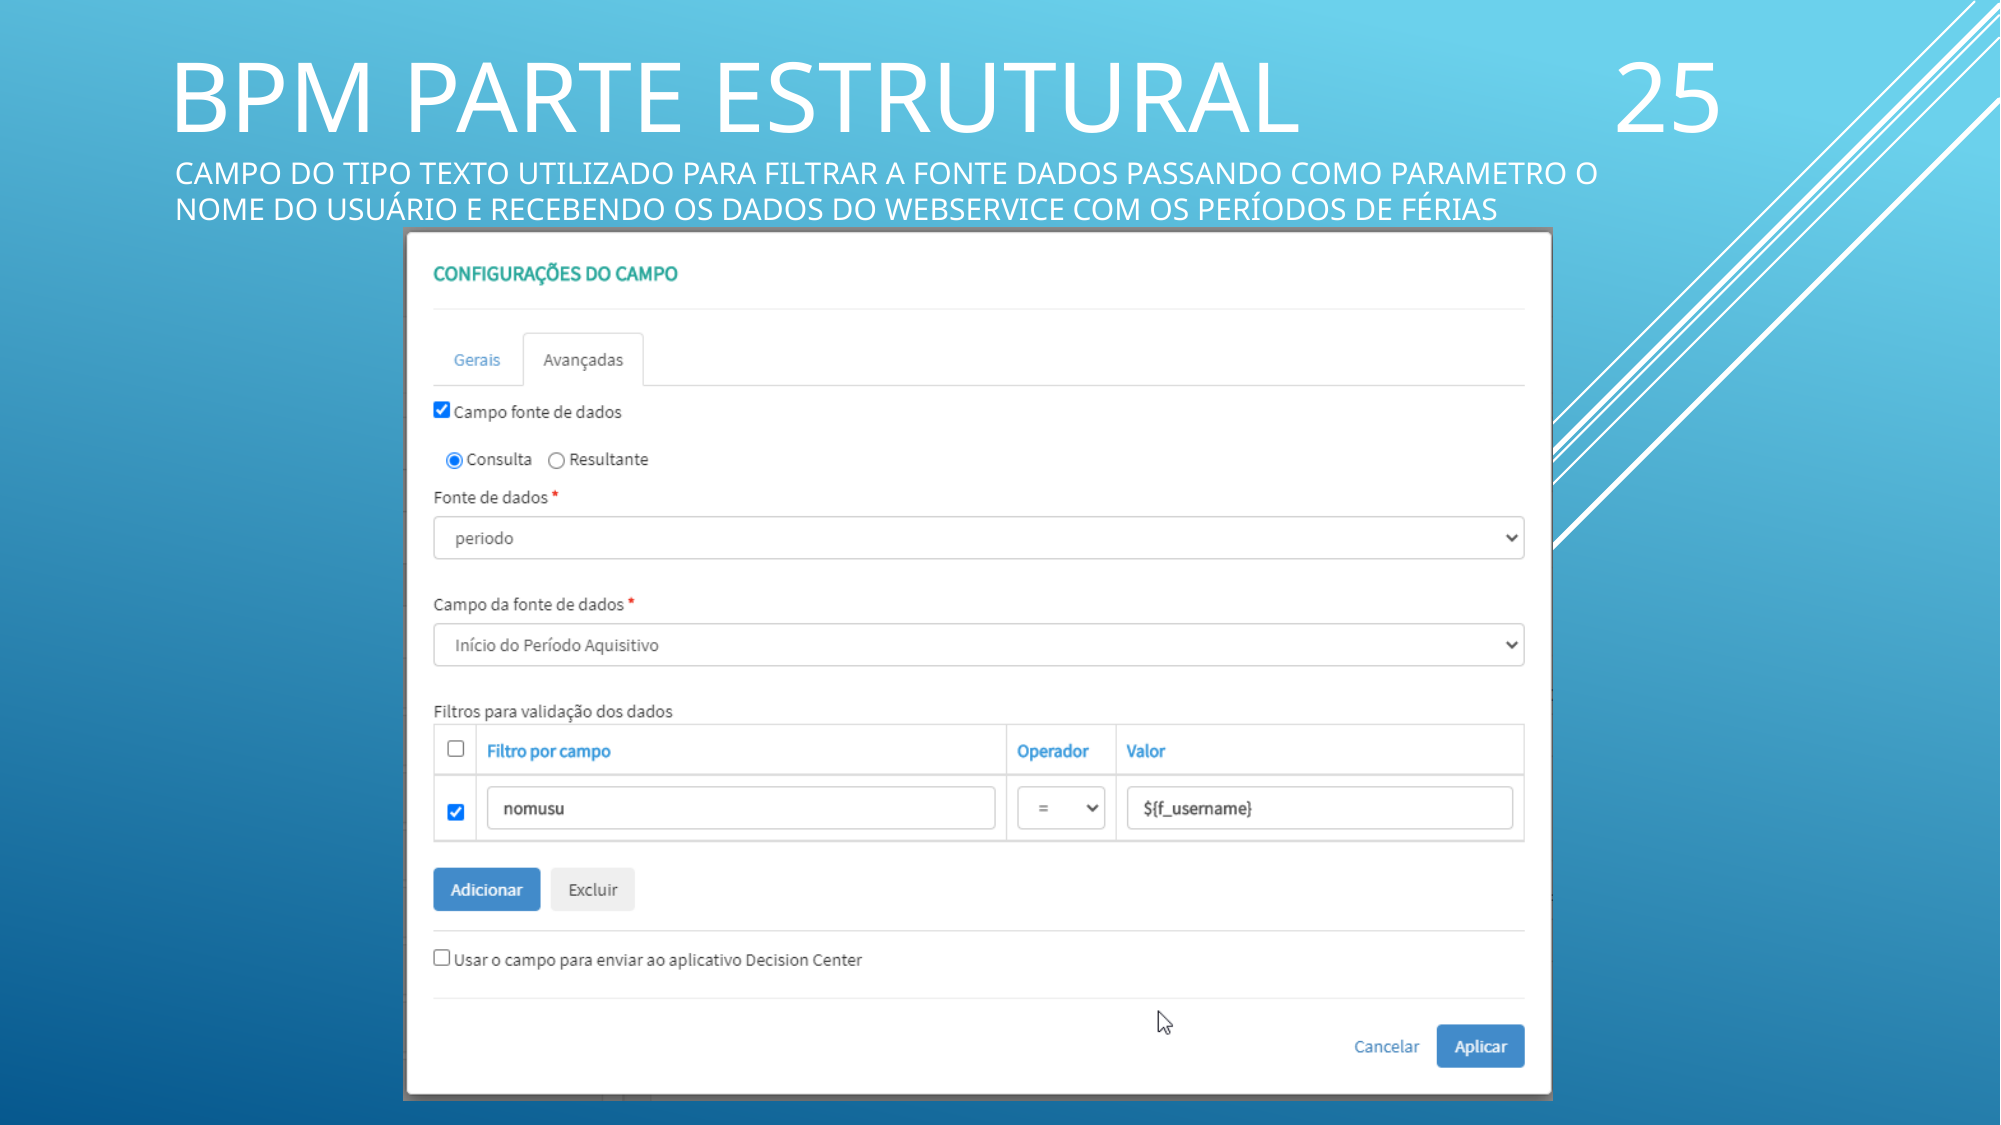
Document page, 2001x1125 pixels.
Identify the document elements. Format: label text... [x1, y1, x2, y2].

picture [403, 226, 1553, 1101]
title BPM parte estrutural [153, 28, 1391, 160]
text_box Campo do tipo texto utilizado para filtrar a fonte dados passando como parametro o nome do usuário e recebendo os dados do webservice com os períodos de férias [159, 140, 1624, 234]
text_box 25 [1598, 28, 1874, 160]
